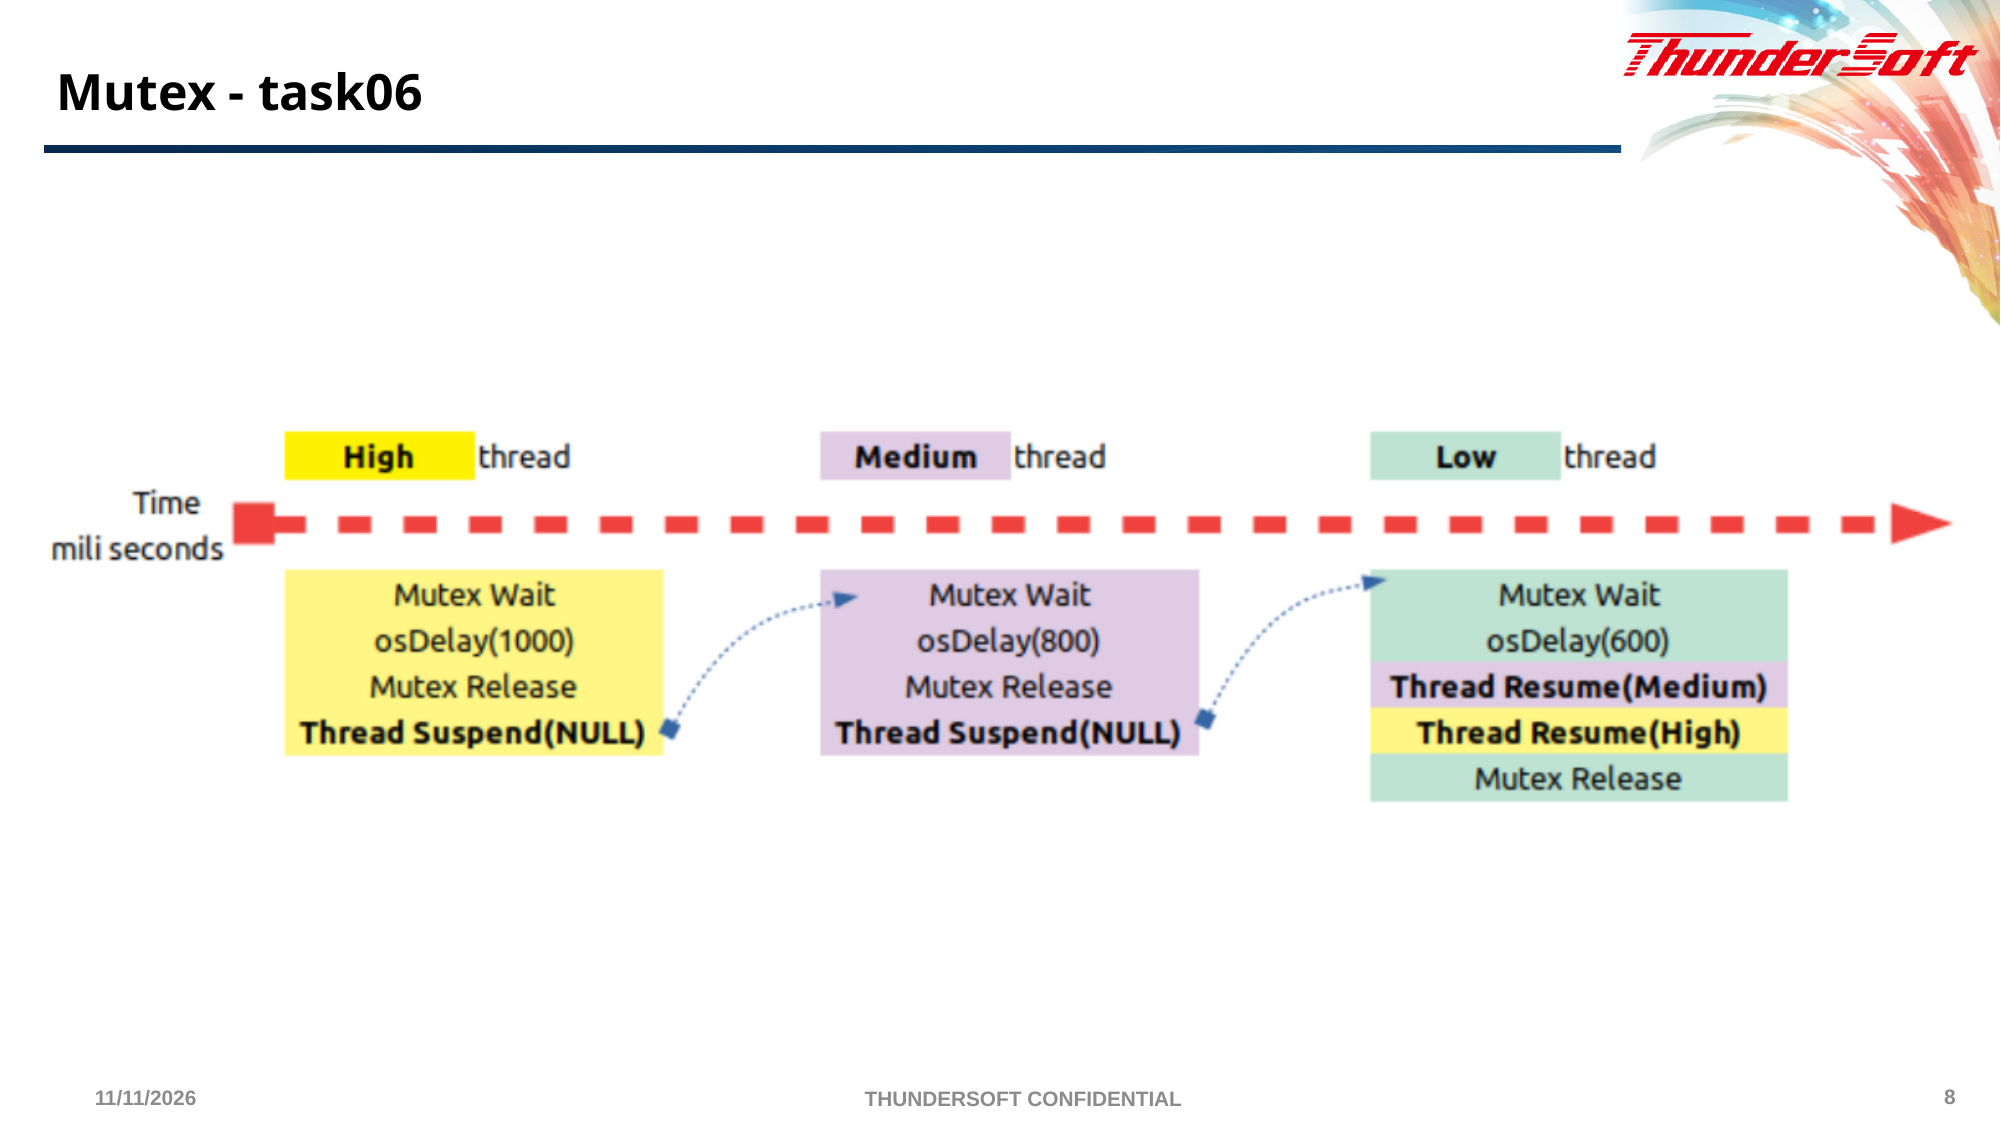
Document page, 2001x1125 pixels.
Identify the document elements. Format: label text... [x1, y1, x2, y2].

picture [12, 334, 1988, 845]
text_box Mutex - task06 [42, 53, 1595, 129]
picture [44, 0, 2000, 326]
